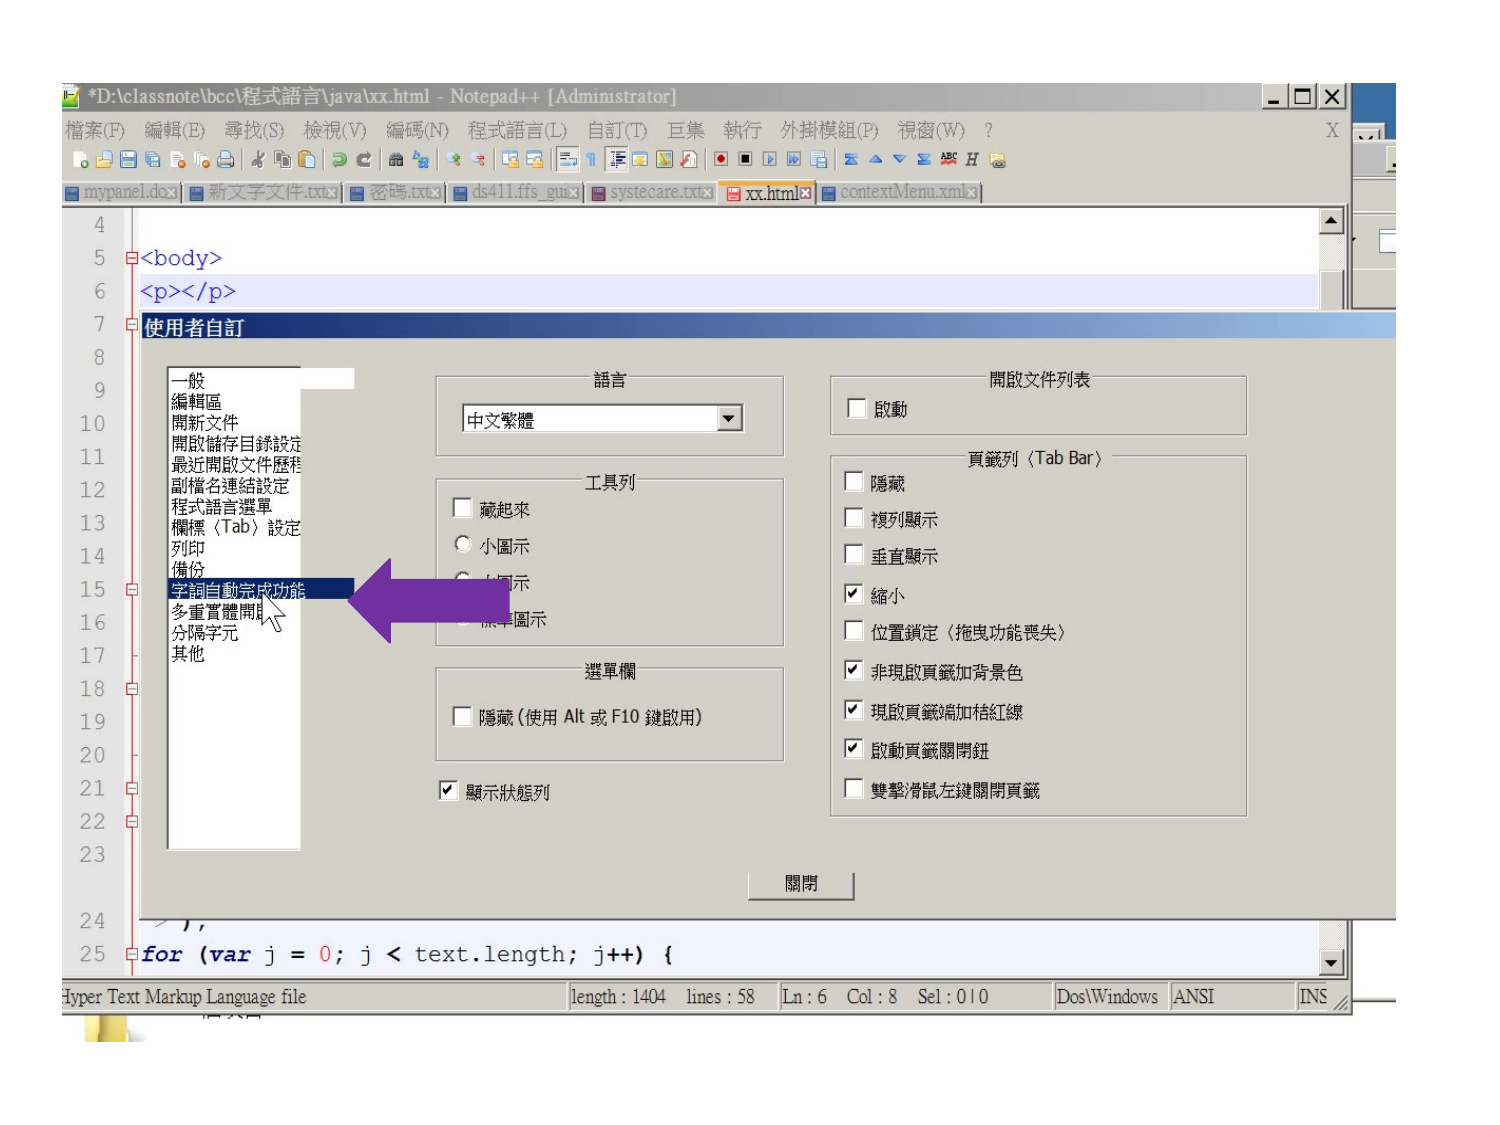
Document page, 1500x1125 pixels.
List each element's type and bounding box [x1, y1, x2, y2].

picture [62, 83, 1396, 1042]
